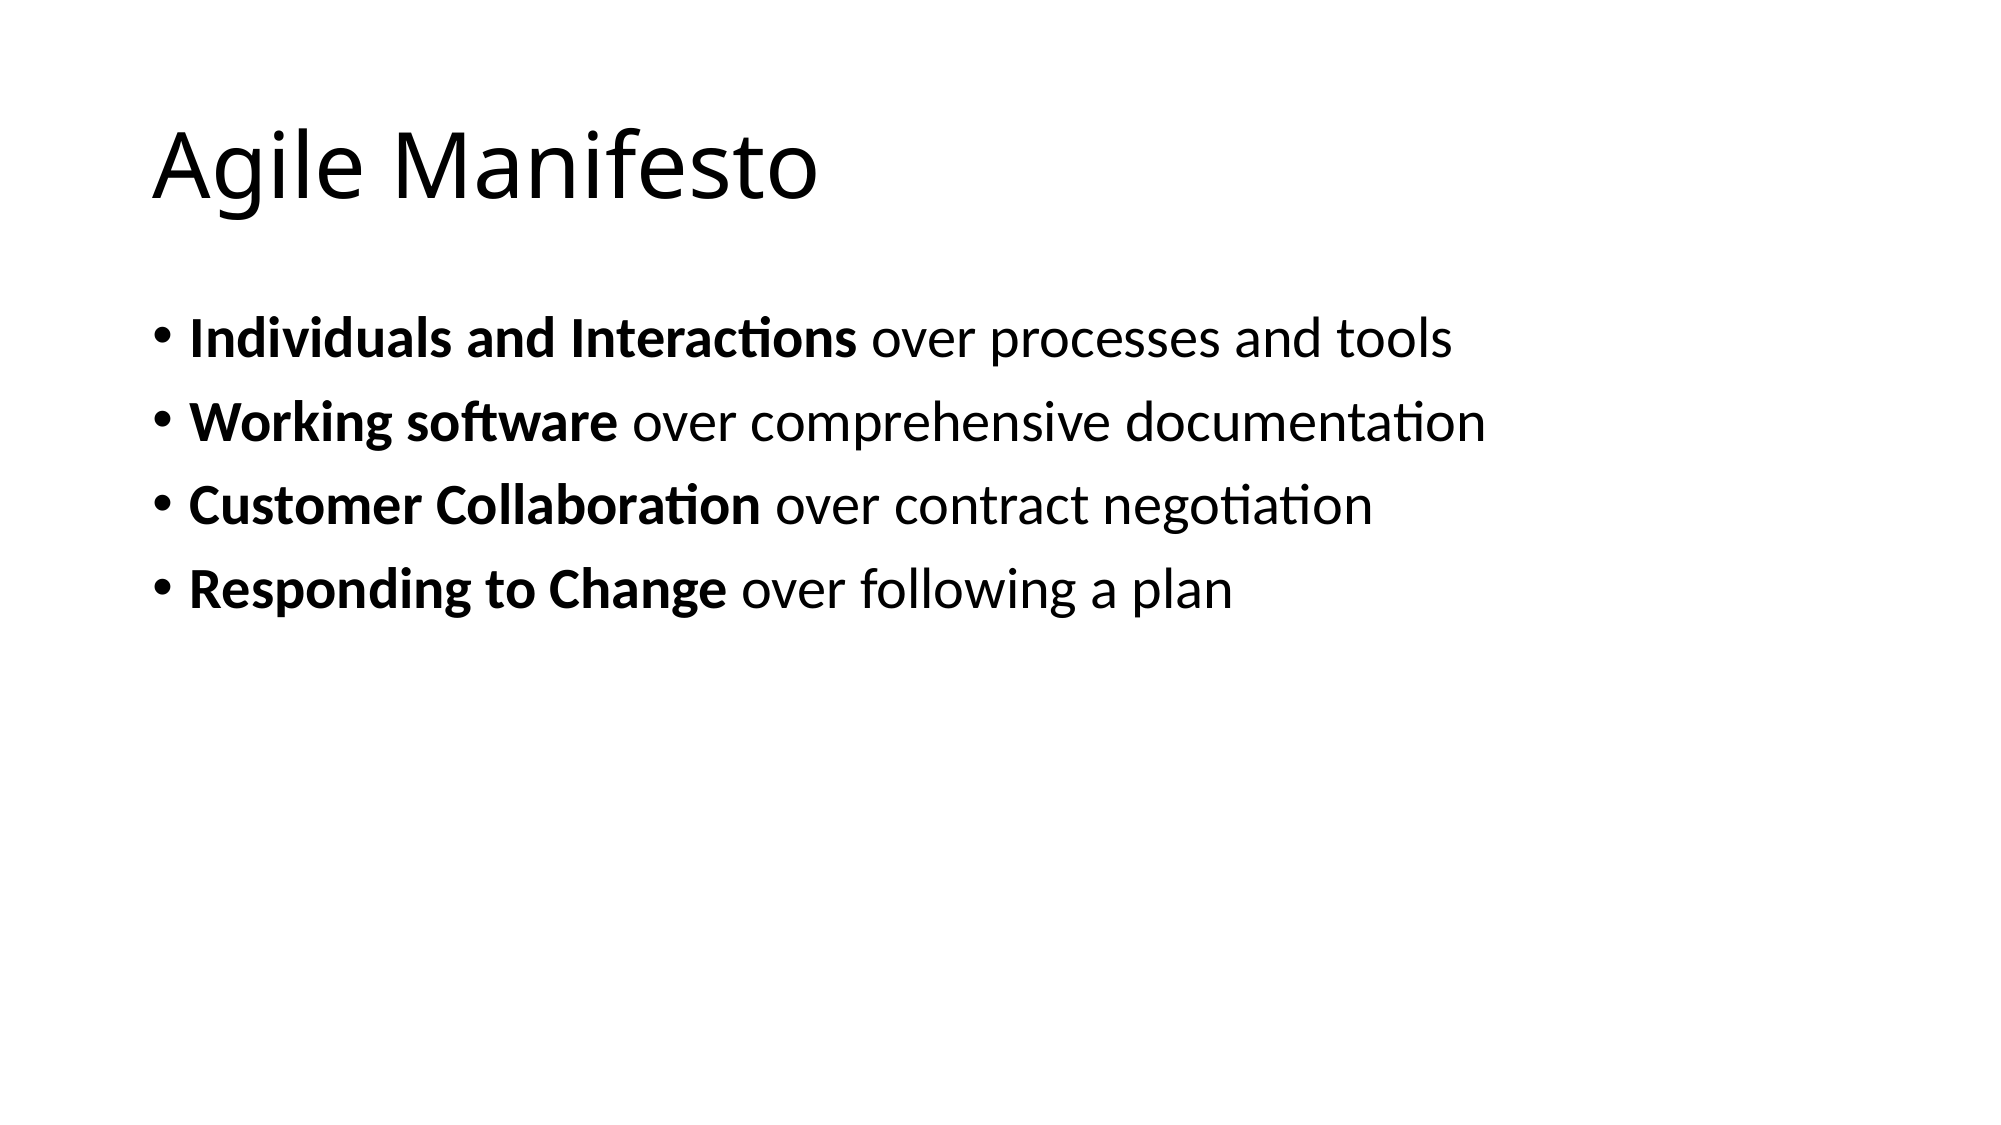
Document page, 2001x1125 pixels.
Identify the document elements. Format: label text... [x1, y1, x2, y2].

title Agile Manifesto [137, 59, 1863, 278]
list Individuals and Interactions over processes and tools Working software over comprehensive documentation Customer Collaboration over contract negotiation Responding to Change over following a plan [137, 299, 1863, 1014]
